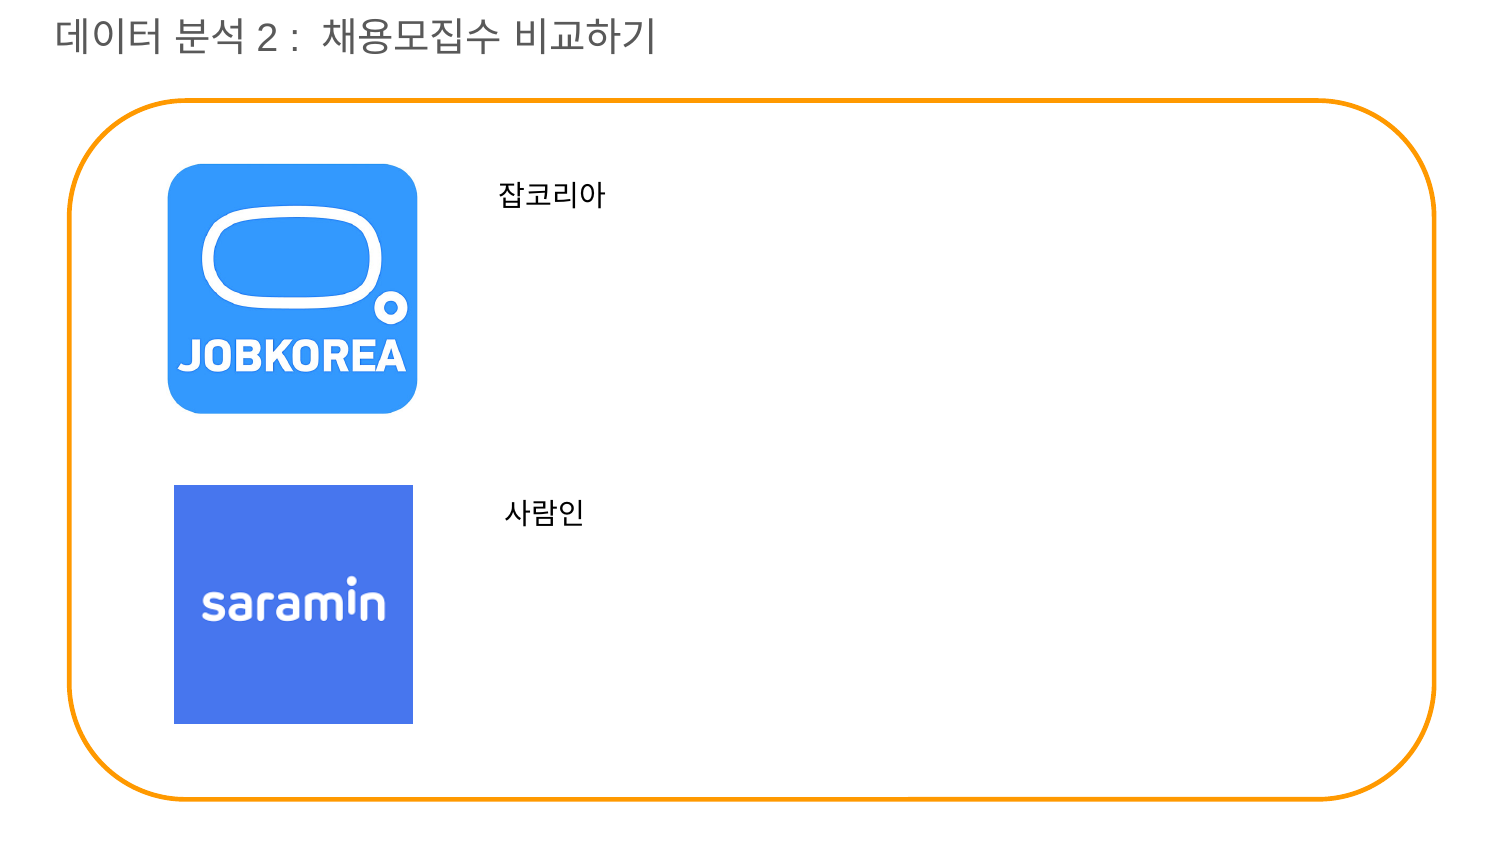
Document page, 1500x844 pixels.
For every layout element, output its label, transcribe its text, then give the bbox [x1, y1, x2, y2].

picture [158, 155, 429, 423]
text_box 데이터 분석2 : 채용모집수 비교하기 [42, 20, 1447, 53]
text_box 잡코리아 [483, 161, 1337, 412]
text_box [69, 100, 1435, 800]
text_box 사람인 [489, 480, 1343, 730]
picture [174, 485, 413, 724]
